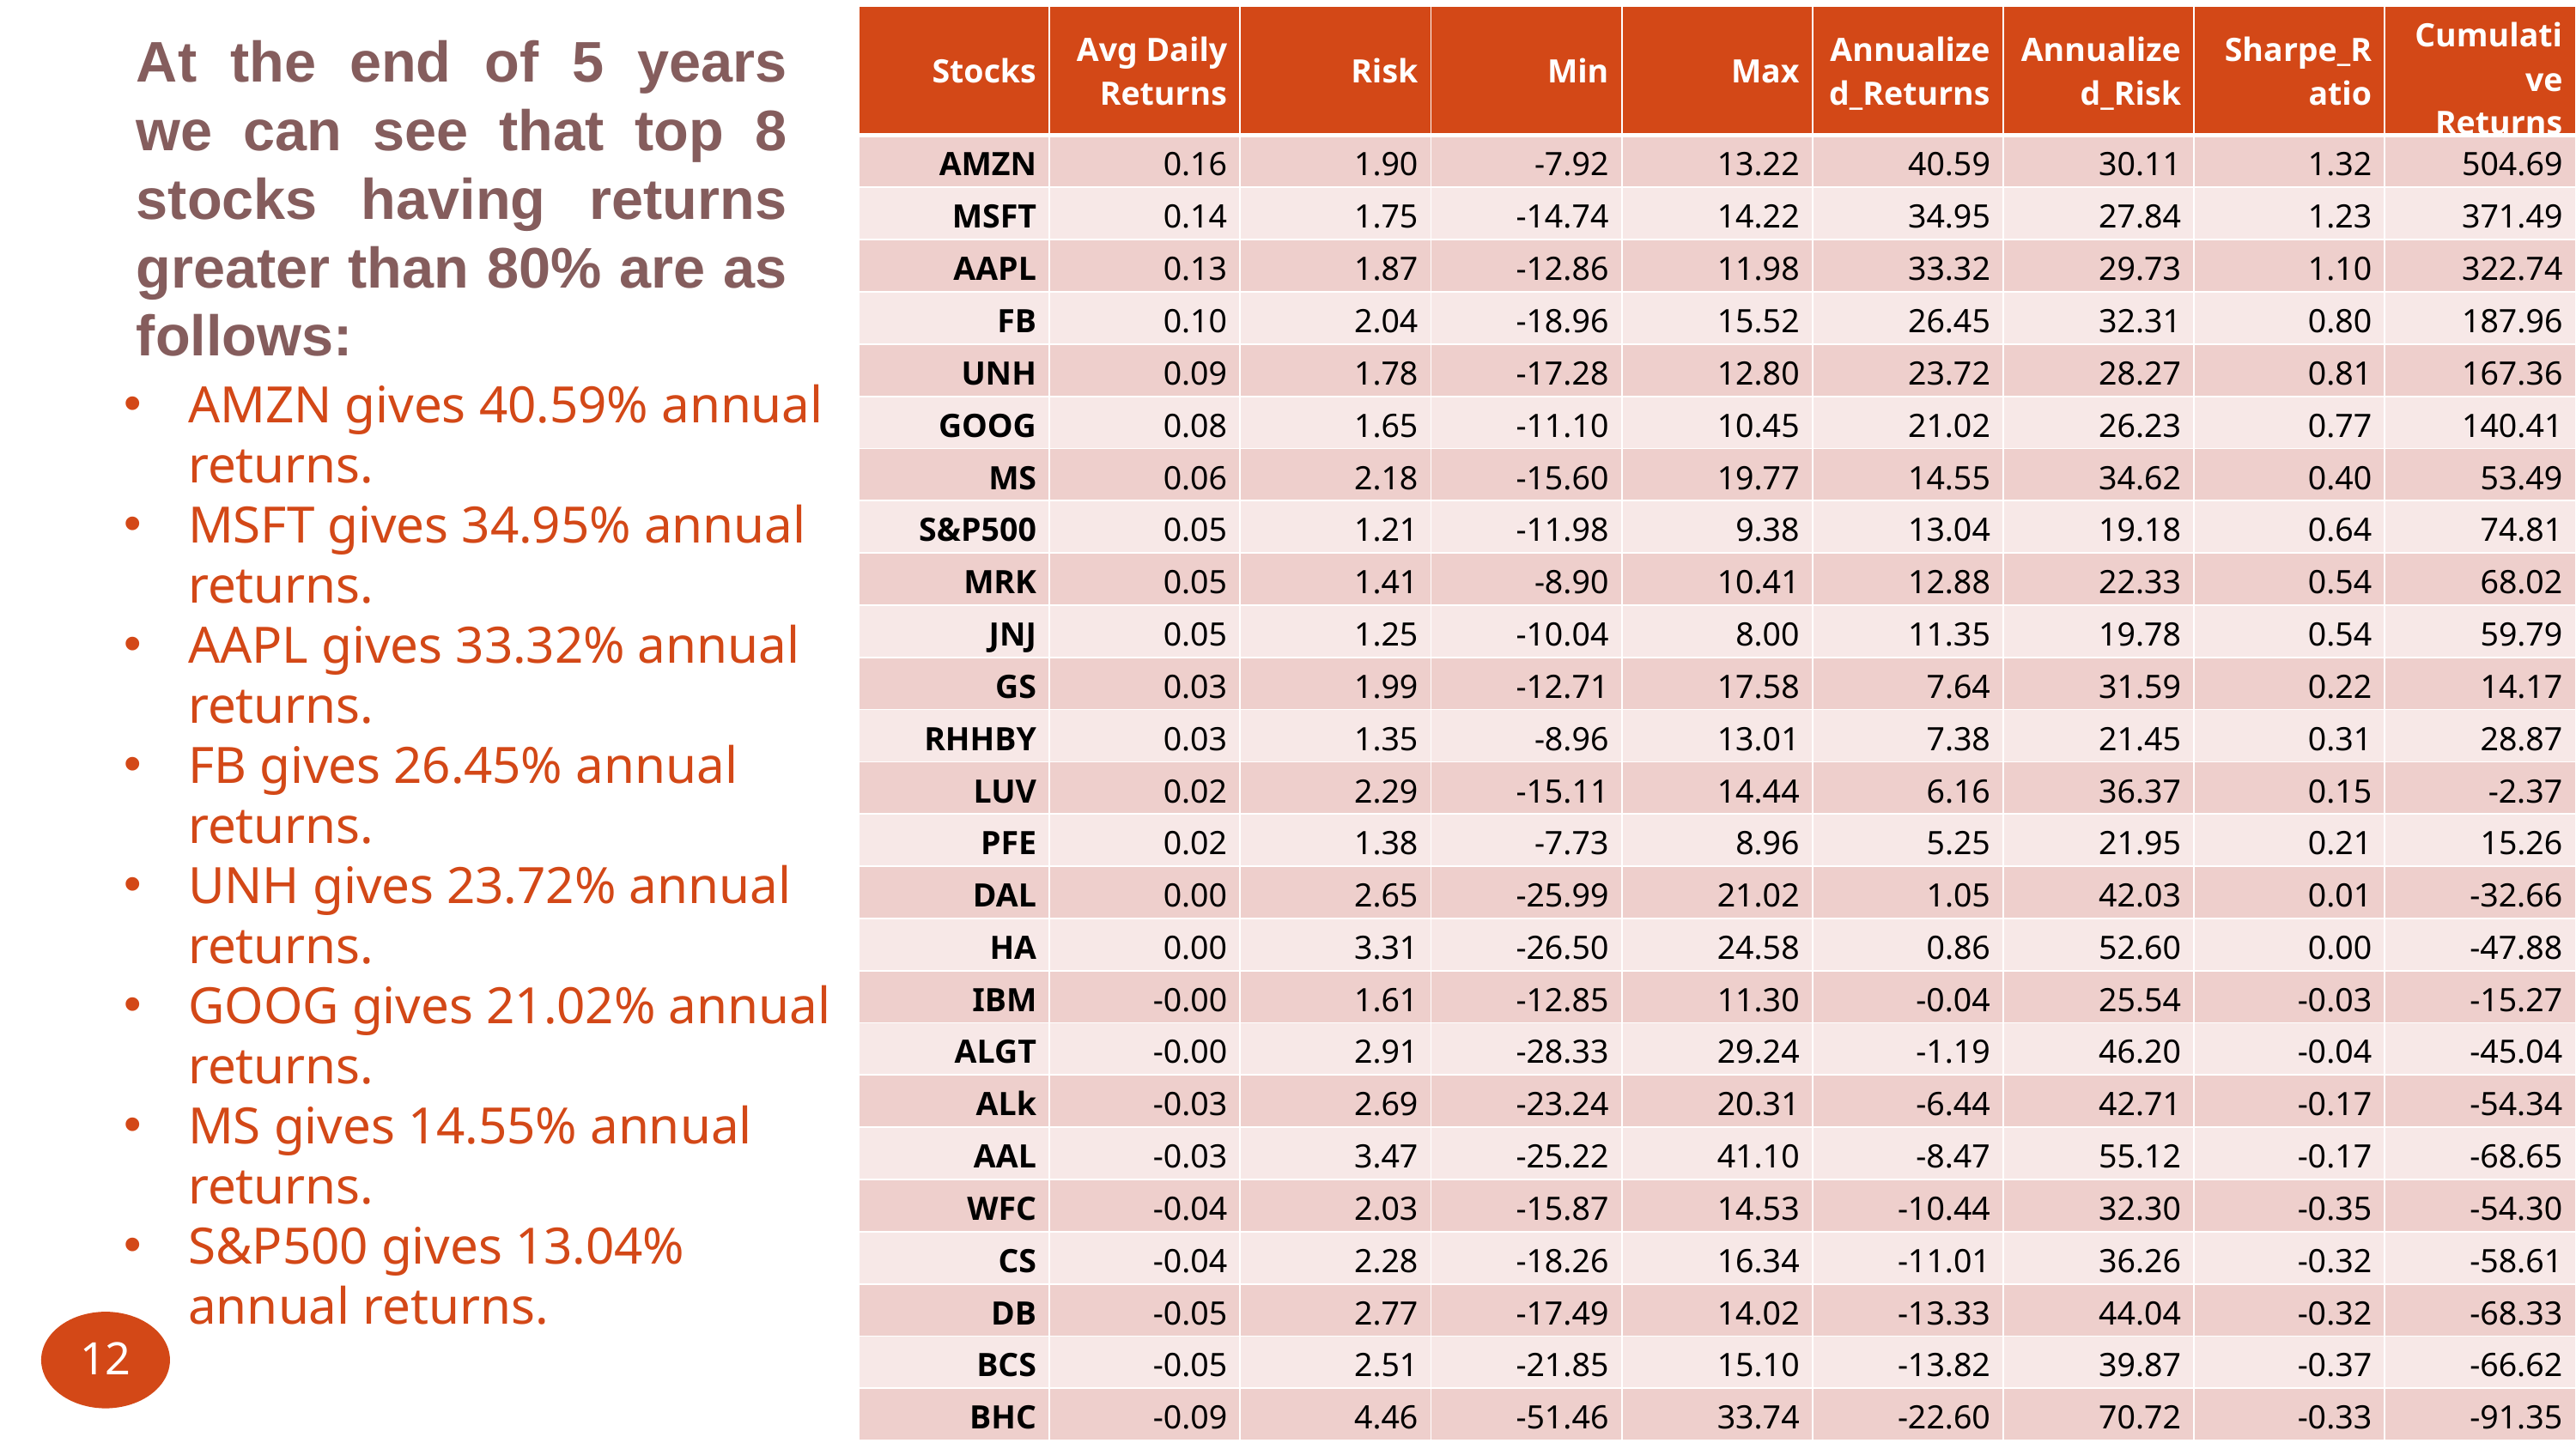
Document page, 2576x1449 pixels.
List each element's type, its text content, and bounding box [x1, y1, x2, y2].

table_cell -0.04 [2195, 1023, 2384, 1074]
table_cell ALGT [860, 1023, 1048, 1074]
table_cell 1.23 [2195, 188, 2384, 239]
table_cell -7.92 [1431, 137, 1621, 186]
table_cell 32.31 [2004, 293, 2193, 343]
table_cell -15.60 [1431, 449, 1621, 500]
table_cell 14.02 [1623, 1285, 1812, 1336]
table_cell 2.18 [1241, 449, 1431, 500]
table_cell 23.72 [1814, 345, 2002, 396]
table_header Cumulative Returns [2385, 7, 2575, 133]
table_cell 1.65 [1241, 397, 1431, 448]
table_cell -54.30 [2385, 1180, 2575, 1231]
table_cell 29.24 [1623, 1023, 1812, 1074]
table_cell GOOG [860, 397, 1048, 448]
table_cell AAPL [860, 240, 1048, 291]
table_cell 0.05 [1050, 501, 1239, 552]
table_cell -0.00 [1050, 1023, 1239, 1074]
table_cell 4.46 [1241, 1389, 1431, 1440]
table_cell MSFT [860, 188, 1048, 239]
table_cell 167.36 [2385, 345, 2575, 396]
text_box At the end of 5 years we can see that top 8 stocks having returns greater than 80% are as follows: [124, 18, 800, 374]
table_cell -11.01 [1814, 1233, 2002, 1283]
table_cell 14.44 [1623, 762, 1812, 813]
table_cell 0.02 [1050, 815, 1239, 865]
table_cell -2.37 [2385, 762, 2575, 813]
table_cell 0.14 [1050, 188, 1239, 239]
table_cell -13.33 [1814, 1285, 2002, 1336]
table_cell 28.27 [2004, 345, 2193, 396]
table_cell 1.75 [1241, 188, 1431, 239]
table_cell 187.96 [2385, 293, 2575, 343]
table_cell 0.13 [1050, 240, 1239, 291]
table_cell 13.04 [1814, 501, 2002, 552]
table_header Sharpe_Ratio [2195, 7, 2384, 133]
table_cell 14.53 [1623, 1180, 1812, 1231]
table_cell 7.38 [1814, 710, 2002, 761]
table_cell FB [860, 293, 1048, 343]
table_cell BCS [860, 1337, 1048, 1387]
table_cell AAL [860, 1128, 1048, 1179]
table_cell 3.31 [1241, 919, 1431, 970]
table_cell 30.11 [2004, 137, 2193, 186]
table_cell 21.95 [2004, 815, 2193, 865]
slide_number 12 [40, 1312, 170, 1409]
table_cell 20.31 [1623, 1076, 1812, 1126]
table_cell WFC [860, 1180, 1048, 1231]
table_cell S&P500 [860, 501, 1048, 552]
table_cell 0.00 [1050, 867, 1239, 918]
table_cell 21.02 [1623, 867, 1812, 918]
table_cell -0.33 [2195, 1389, 2384, 1440]
table_cell 1.38 [1241, 815, 1431, 865]
table_cell MRK [860, 554, 1048, 604]
table_cell -22.60 [1814, 1389, 2002, 1440]
table_cell -0.04 [1050, 1233, 1239, 1283]
table_cell -15.87 [1431, 1180, 1621, 1231]
table_cell 0.22 [2195, 658, 2384, 709]
table_cell 371.49 [2385, 188, 2575, 239]
table_cell 0.64 [2195, 501, 2384, 552]
table_cell 1.61 [1241, 972, 1431, 1022]
text_box AMZN gives 40.59% annual returns. MSFT gives 34.95% annual returns. AAPL gives 33.32% annual returns. FB gives 26.45% annual returns. UNH gives 23.72% annual returns. GOOG gives 21.02% annual returns. MS gives 14.55% annual returns. S&P500 gives 13.04% annual returns. [124, 373, 847, 1334]
table_cell -18.26 [1431, 1233, 1621, 1283]
table_cell 6.16 [1814, 762, 2002, 813]
table_cell 2.29 [1241, 762, 1431, 813]
table_cell 29.73 [2004, 240, 2193, 291]
table_cell -0.32 [2195, 1233, 2384, 1283]
table_cell 36.37 [2004, 762, 2193, 813]
table_cell 19.77 [1623, 449, 1812, 500]
table_cell -0.05 [1050, 1337, 1239, 1387]
table_cell 5.25 [1814, 815, 2002, 865]
table_cell IBM [860, 972, 1048, 1022]
table_cell 13.01 [1623, 710, 1812, 761]
table_cell PFE [860, 815, 1048, 865]
table_cell 26.23 [2004, 397, 2193, 448]
table_cell 12.88 [1814, 554, 2002, 604]
table_cell -0.37 [2195, 1337, 2384, 1387]
table_cell 0.31 [2195, 710, 2384, 761]
table_cell 68.02 [2385, 554, 2575, 604]
table_cell -23.24 [1431, 1076, 1621, 1126]
table_cell -10.44 [1814, 1180, 2002, 1231]
table_cell 11.30 [1623, 972, 1812, 1022]
table_cell 0.00 [1050, 919, 1239, 970]
table_header Max [1623, 7, 1812, 133]
table_cell 24.58 [1623, 919, 1812, 970]
table_header Stocks [860, 7, 1048, 133]
table_cell -11.10 [1431, 397, 1621, 448]
table_cell 70.72 [2004, 1389, 2193, 1440]
table_cell GS [860, 658, 1048, 709]
table_cell ALk [860, 1076, 1048, 1126]
table_cell 0.77 [2195, 397, 2384, 448]
table_cell 21.02 [1814, 397, 2002, 448]
table_cell -12.86 [1431, 240, 1621, 291]
table_cell 32.30 [2004, 1180, 2193, 1231]
table_cell 17.58 [1623, 658, 1812, 709]
table_cell 13.22 [1623, 137, 1812, 186]
table_cell DB [860, 1285, 1048, 1336]
table_cell -0.09 [1050, 1389, 1239, 1440]
table_header Annualized_Returns [1814, 7, 2002, 133]
table_cell -32.66 [2385, 867, 2575, 918]
table_cell 41.10 [1623, 1128, 1812, 1179]
table_cell CS [860, 1233, 1048, 1283]
table_cell -25.22 [1431, 1128, 1621, 1179]
table_cell 0.81 [2195, 345, 2384, 396]
table_cell -54.34 [2385, 1076, 2575, 1126]
table_cell 33.32 [1814, 240, 2002, 291]
table_cell 0.10 [1050, 293, 1239, 343]
table_cell 322.74 [2385, 240, 2575, 291]
table_cell -15.11 [1431, 762, 1621, 813]
table_cell 26.45 [1814, 293, 2002, 343]
table_cell 2.65 [1241, 867, 1431, 918]
table_cell -45.04 [2385, 1023, 2575, 1074]
table_header Risk [1241, 7, 1431, 133]
table_cell 504.69 [2385, 137, 2575, 186]
table_cell -26.50 [1431, 919, 1621, 970]
table_cell -0.17 [2195, 1128, 2384, 1179]
table_cell 34.95 [1814, 188, 2002, 239]
table_cell 34.62 [2004, 449, 2193, 500]
table_cell -0.17 [2195, 1076, 2384, 1126]
table_cell -6.44 [1814, 1076, 2002, 1126]
table_cell -0.04 [1050, 1180, 1239, 1231]
table_cell 11.98 [1623, 240, 1812, 291]
table_cell 0.86 [1814, 919, 2002, 970]
table_header Min [1431, 7, 1621, 133]
table_cell 28.87 [2385, 710, 2575, 761]
table_cell 33.74 [1623, 1389, 1812, 1440]
table_cell 0.08 [1050, 397, 1239, 448]
table_cell 1.05 [1814, 867, 2002, 918]
table_cell -8.96 [1431, 710, 1621, 761]
table_cell 15.26 [2385, 815, 2575, 865]
table_cell 52.60 [2004, 919, 2193, 970]
table_cell -47.88 [2385, 919, 2575, 970]
table_cell -14.74 [1431, 188, 1621, 239]
table_cell 2.91 [1241, 1023, 1431, 1074]
table_cell -7.73 [1431, 815, 1621, 865]
table_cell 0.03 [1050, 658, 1239, 709]
table_cell 1.78 [1241, 345, 1431, 396]
table_cell 39.87 [2004, 1337, 2193, 1387]
table_cell 0.05 [1050, 554, 1239, 604]
table_cell -51.46 [1431, 1389, 1621, 1440]
table_cell 2.28 [1241, 1233, 1431, 1283]
table_cell -0.00 [1050, 972, 1239, 1022]
table_cell 8.96 [1623, 815, 1812, 865]
table_cell 15.10 [1623, 1337, 1812, 1387]
table_cell 11.35 [1814, 606, 2002, 657]
table_cell 7.64 [1814, 658, 2002, 709]
table_cell 1.25 [1241, 606, 1431, 657]
table_cell RHHBY [860, 710, 1048, 761]
table_cell 42.03 [2004, 867, 2193, 918]
table_cell 1.35 [1241, 710, 1431, 761]
table_cell 40.59 [1814, 137, 2002, 186]
table_cell 0.03 [1050, 710, 1239, 761]
table_cell 16.34 [1623, 1233, 1812, 1283]
table_cell 14.55 [1814, 449, 2002, 500]
table_cell 1.90 [1241, 137, 1431, 186]
table_cell 2.69 [1241, 1076, 1431, 1126]
table_cell 1.99 [1241, 658, 1431, 709]
table_cell 2.51 [1241, 1337, 1431, 1387]
table_cell 21.45 [2004, 710, 2193, 761]
table_cell -0.03 [2195, 972, 2384, 1022]
table_cell 0.09 [1050, 345, 1239, 396]
table_cell 14.22 [1623, 188, 1812, 239]
table_cell 1.10 [2195, 240, 2384, 291]
table_cell -0.03 [1050, 1076, 1239, 1126]
table_cell 0.54 [2195, 606, 2384, 657]
table_cell 0.02 [1050, 762, 1239, 813]
table_cell LUV [860, 762, 1048, 813]
table_cell -12.71 [1431, 658, 1621, 709]
table_cell 53.49 [2385, 449, 2575, 500]
table_cell 55.12 [2004, 1128, 2193, 1179]
table_cell 42.71 [2004, 1076, 2193, 1126]
table_cell -1.19 [1814, 1023, 2002, 1074]
table_cell -0.03 [1050, 1128, 1239, 1179]
table_cell 10.45 [1623, 397, 1812, 448]
table_cell 0.80 [2195, 293, 2384, 343]
table_cell 1.32 [2195, 137, 2384, 186]
table_cell 0.00 [2195, 919, 2384, 970]
table_cell 74.81 [2385, 501, 2575, 552]
table_cell 2.77 [1241, 1285, 1431, 1336]
table_cell 44.04 [2004, 1285, 2193, 1336]
table_cell -91.35 [2385, 1389, 2575, 1440]
table_cell 0.40 [2195, 449, 2384, 500]
table_cell JNJ [860, 606, 1048, 657]
table_cell 140.41 [2385, 397, 2575, 448]
table_cell HA [860, 919, 1048, 970]
table_cell MS [860, 449, 1048, 500]
table_cell -0.32 [2195, 1285, 2384, 1336]
table_cell -58.61 [2385, 1233, 2575, 1283]
table_cell -0.04 [1814, 972, 2002, 1022]
table_cell -0.05 [1050, 1285, 1239, 1336]
table_cell 31.59 [2004, 658, 2193, 709]
table_cell 12.80 [1623, 345, 1812, 396]
table_cell -12.85 [1431, 972, 1621, 1022]
table_cell 14.17 [2385, 658, 2575, 709]
table_cell 1.21 [1241, 501, 1431, 552]
table_cell 8.00 [1623, 606, 1812, 657]
table_cell 15.52 [1623, 293, 1812, 343]
table_cell -8.90 [1431, 554, 1621, 604]
table_cell -68.33 [2385, 1285, 2575, 1336]
table_cell -10.04 [1431, 606, 1621, 657]
table_cell -17.49 [1431, 1285, 1621, 1336]
table_cell AMZN [860, 137, 1048, 186]
table_cell 3.47 [1241, 1128, 1431, 1179]
table_cell -25.99 [1431, 867, 1621, 918]
table_cell 1.41 [1241, 554, 1431, 604]
table_cell 19.78 [2004, 606, 2193, 657]
table_cell -68.65 [2385, 1128, 2575, 1179]
table_cell -8.47 [1814, 1128, 2002, 1179]
table_cell 0.54 [2195, 554, 2384, 604]
table_cell -18.96 [1431, 293, 1621, 343]
table_header Avg Daily Returns [1050, 7, 1239, 133]
table_cell 0.06 [1050, 449, 1239, 500]
table_cell 9.38 [1623, 501, 1812, 552]
table_cell -66.62 [2385, 1337, 2575, 1387]
table_cell -15.27 [2385, 972, 2575, 1022]
table_cell 59.79 [2385, 606, 2575, 657]
table_cell 36.26 [2004, 1233, 2193, 1283]
table_cell DAL [860, 867, 1048, 918]
table_cell 2.04 [1241, 293, 1431, 343]
table_cell -0.35 [2195, 1180, 2384, 1231]
table_cell 25.54 [2004, 972, 2193, 1022]
table_cell 1.87 [1241, 240, 1431, 291]
table_cell -11.98 [1431, 501, 1621, 552]
table_cell 2.03 [1241, 1180, 1431, 1231]
table_cell 10.41 [1623, 554, 1812, 604]
table_cell 0.16 [1050, 137, 1239, 186]
table_cell BHC [860, 1389, 1048, 1440]
table_cell -17.28 [1431, 345, 1621, 396]
table_cell -28.33 [1431, 1023, 1621, 1074]
table_cell 22.33 [2004, 554, 2193, 604]
table_cell 0.05 [1050, 606, 1239, 657]
table_cell UNH [860, 345, 1048, 396]
table_cell 46.20 [2004, 1023, 2193, 1074]
table_cell 19.18 [2004, 501, 2193, 552]
table_cell 0.01 [2195, 867, 2384, 918]
table_cell -13.82 [1814, 1337, 2002, 1387]
table_cell -21.85 [1431, 1337, 1621, 1387]
table_cell 27.84 [2004, 188, 2193, 239]
table_cell 0.21 [2195, 815, 2384, 865]
table_cell 0.15 [2195, 762, 2384, 813]
table_header Annualized_Risk [2004, 7, 2193, 133]
